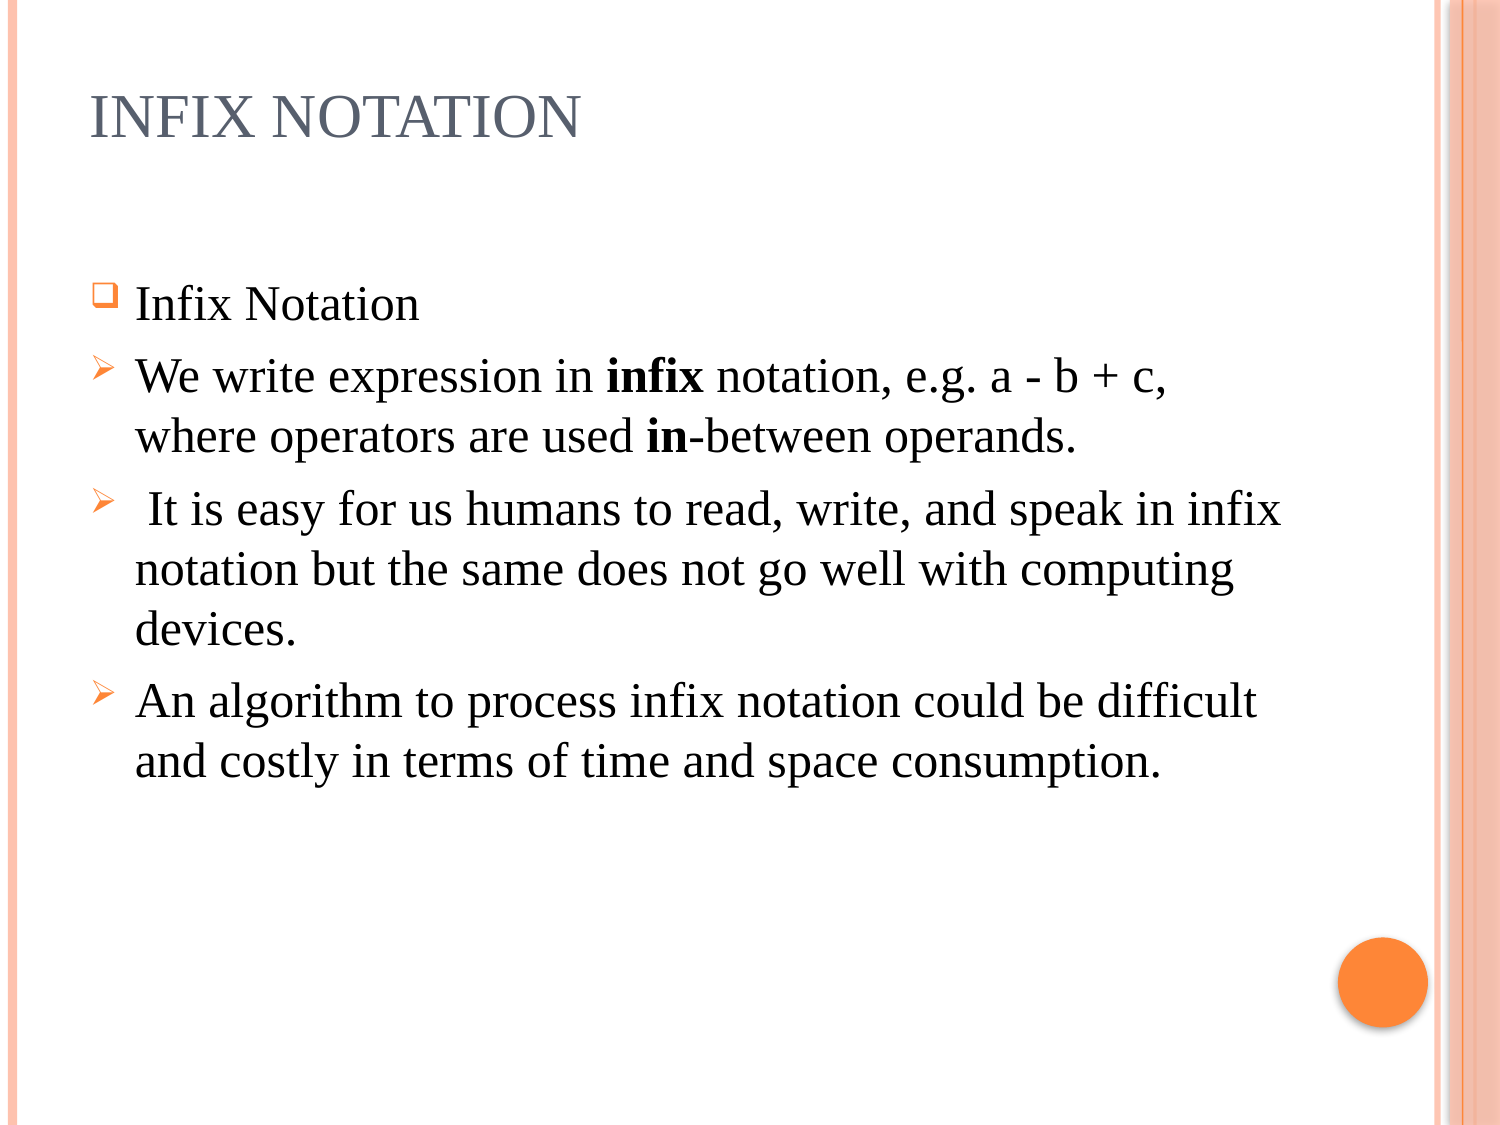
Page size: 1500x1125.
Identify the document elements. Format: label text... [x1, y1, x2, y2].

list Infix Notation We write expression in infix notation, e.g. a - b + c, where operators are used in-between operands. It is easy for us humans to read, write, and speak in infix notation but the same does not go well with computing devices. An algorithm to process infix notation could be difficult and costly in terms of time and space consumption. [75, 262, 1300, 1062]
title Infix Notation [75, 45, 1300, 233]
